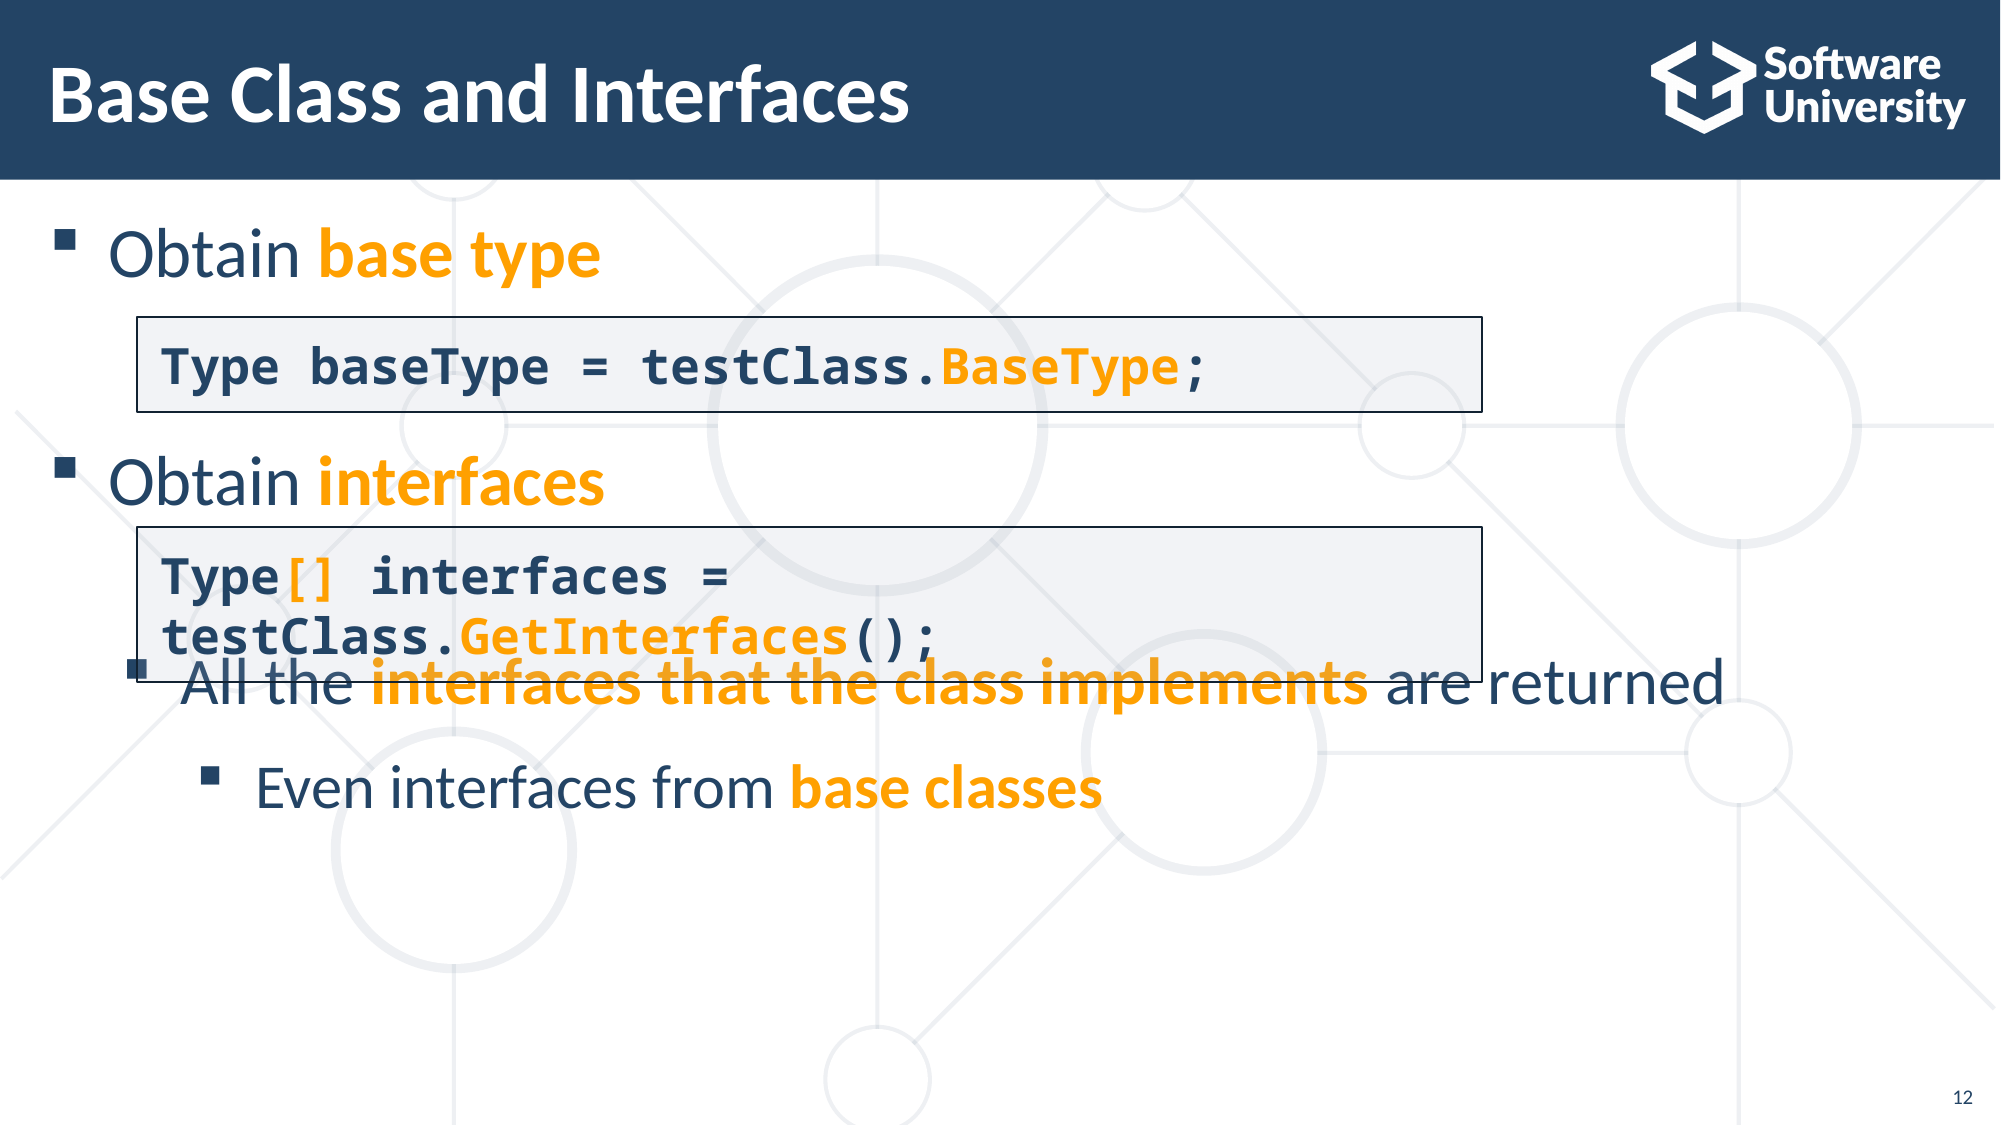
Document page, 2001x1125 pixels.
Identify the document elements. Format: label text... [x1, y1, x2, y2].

list Obtain base type Obtain interfaces All the interfaces that the class implements are returned Even interfaces from base classes [31, 196, 1970, 1104]
picture [1651, 41, 1966, 134]
text_box Type[] interfaces = testClass.GetInterfaces(); [137, 526, 1482, 683]
text_box Type baseType = testClass.BaseType; [137, 317, 1482, 413]
title Base Class and Interfaces [31, 16, 1625, 162]
slide_number 12 [1927, 1067, 1989, 1117]
